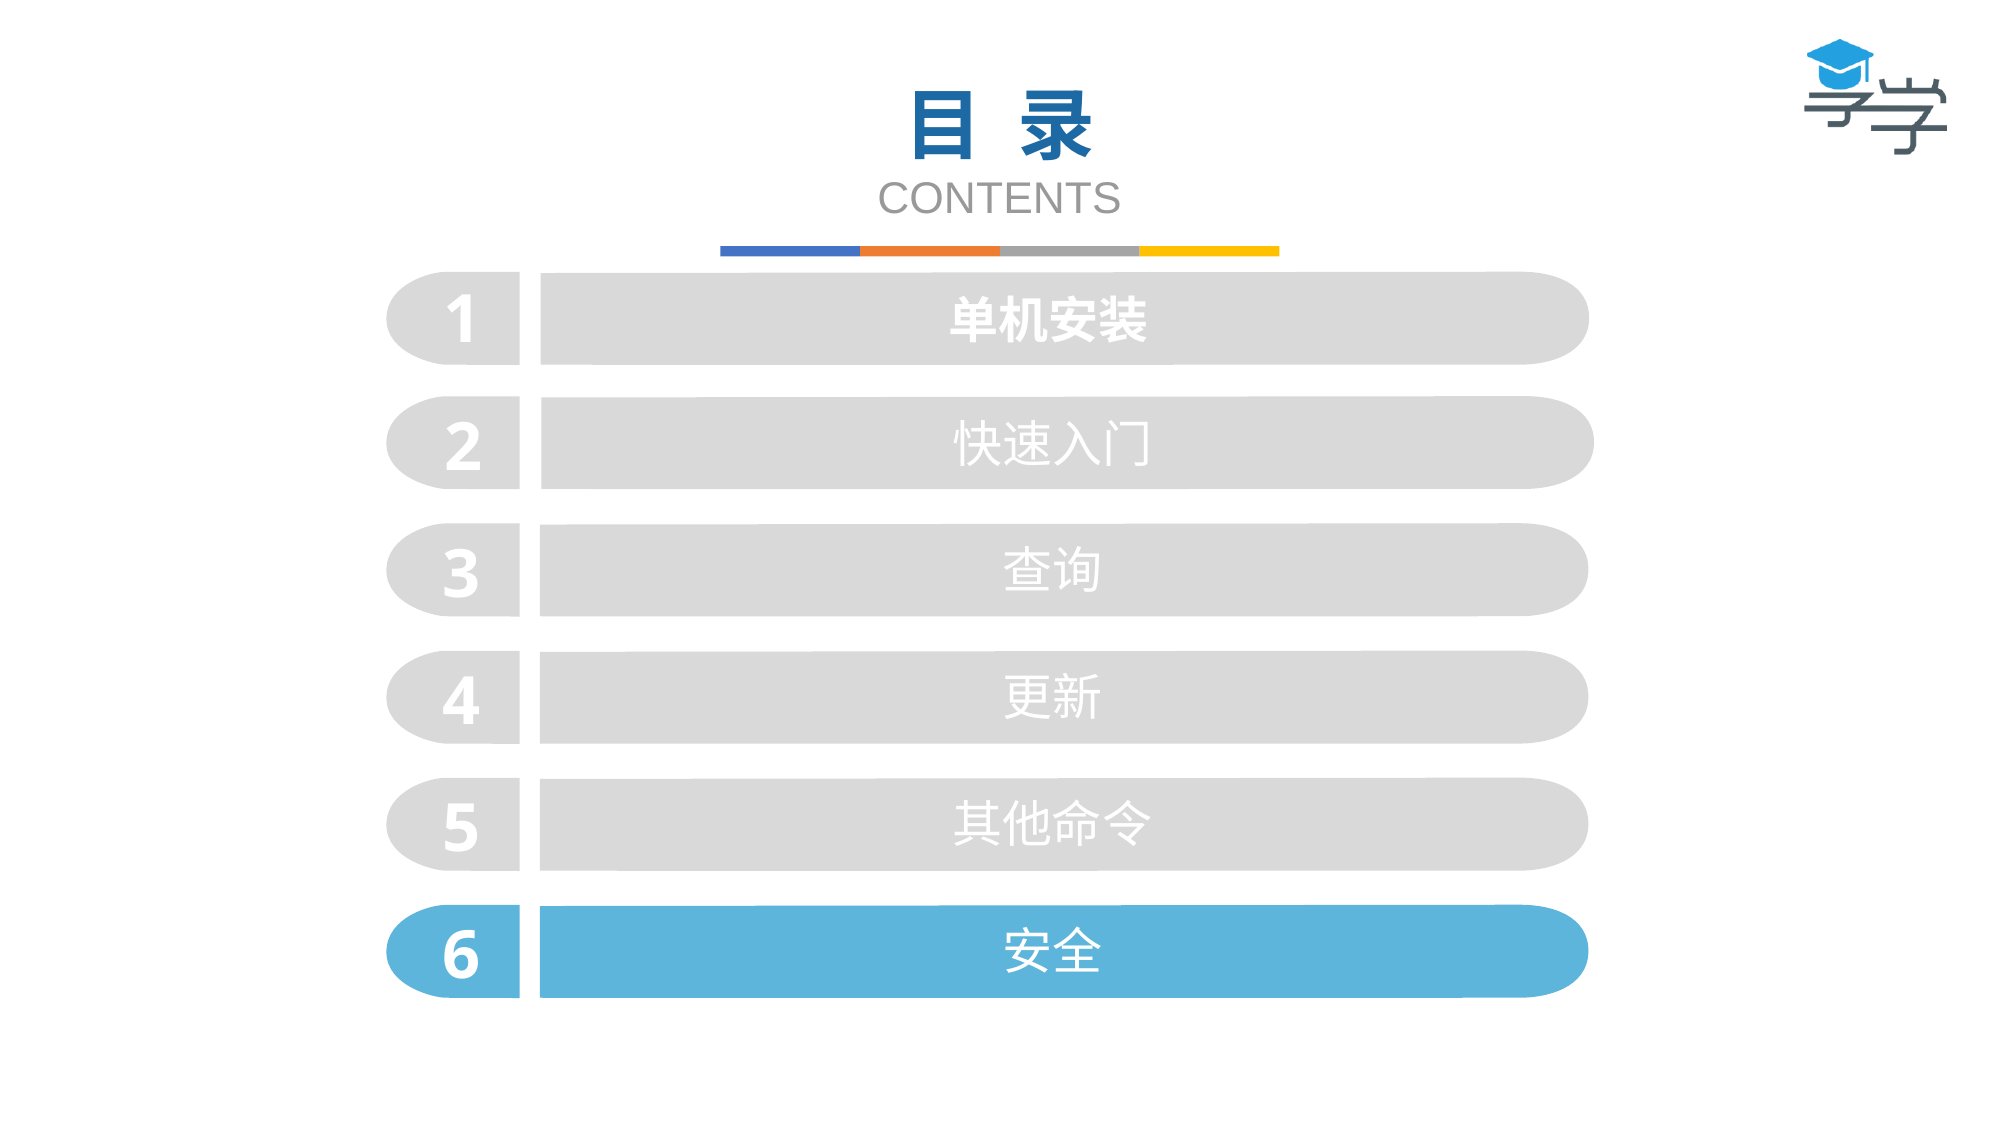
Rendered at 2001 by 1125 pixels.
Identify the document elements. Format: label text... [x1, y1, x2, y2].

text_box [720, 246, 1280, 257]
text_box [386, 904, 1590, 1001]
text_box 目 录 CONTENTS [838, 68, 1162, 230]
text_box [386, 268, 1590, 365]
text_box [386, 523, 1590, 620]
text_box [386, 396, 1595, 493]
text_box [386, 777, 1590, 874]
picture [1799, 20, 1952, 173]
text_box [386, 650, 1590, 747]
